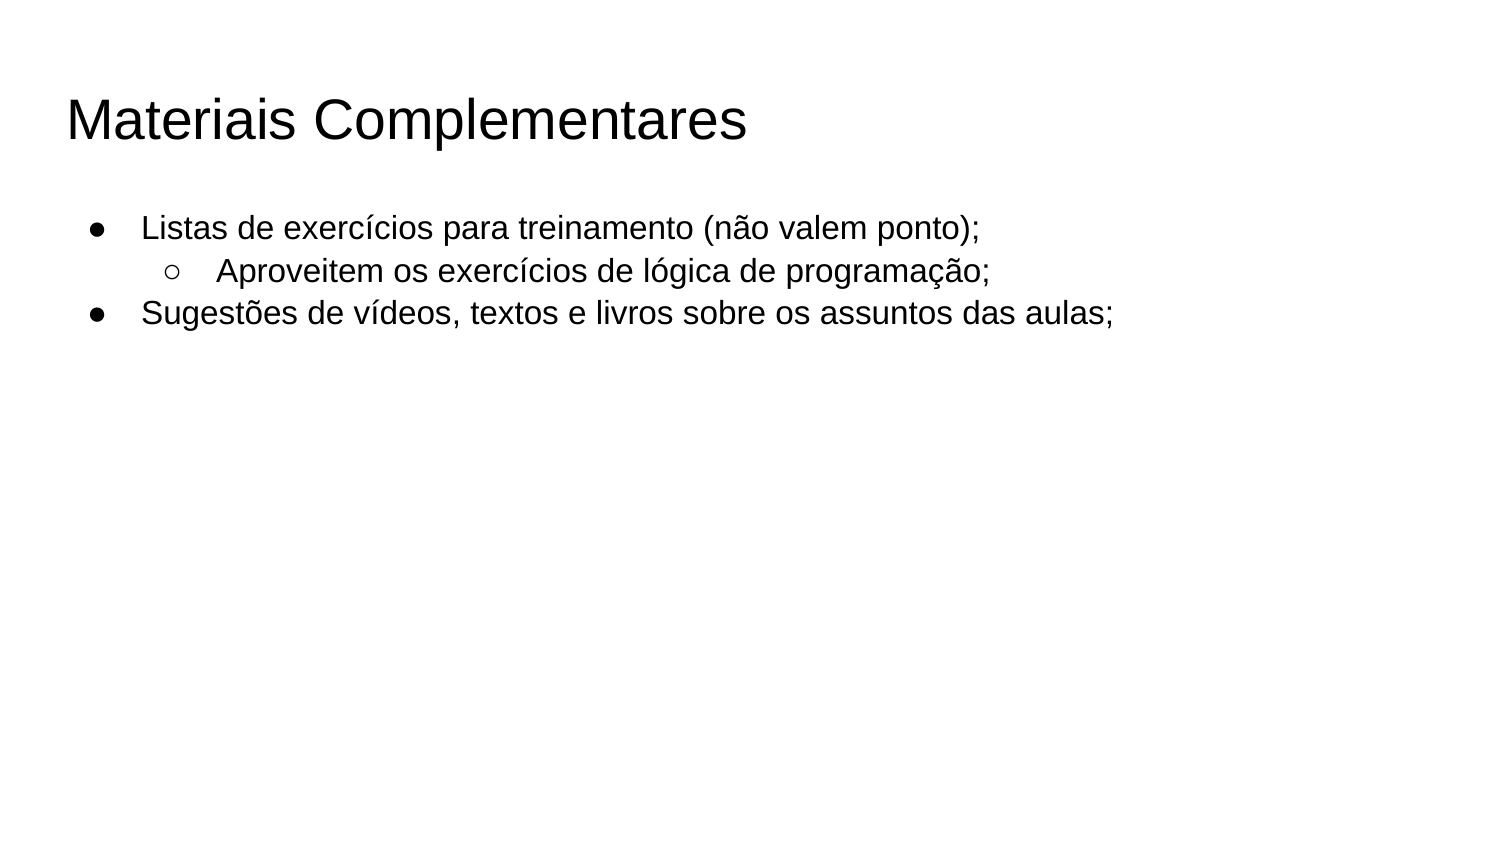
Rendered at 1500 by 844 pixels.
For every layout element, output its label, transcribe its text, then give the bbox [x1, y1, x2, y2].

list Listas de exercícios para treinamento (não valem ponto); Aproveitem os exercícios de lógica de programação; Sugestões de vídeos, textos e livros sobre os assuntos das aulas; [51, 189, 1449, 750]
title Materiais Complementares [51, 72, 1449, 167]
